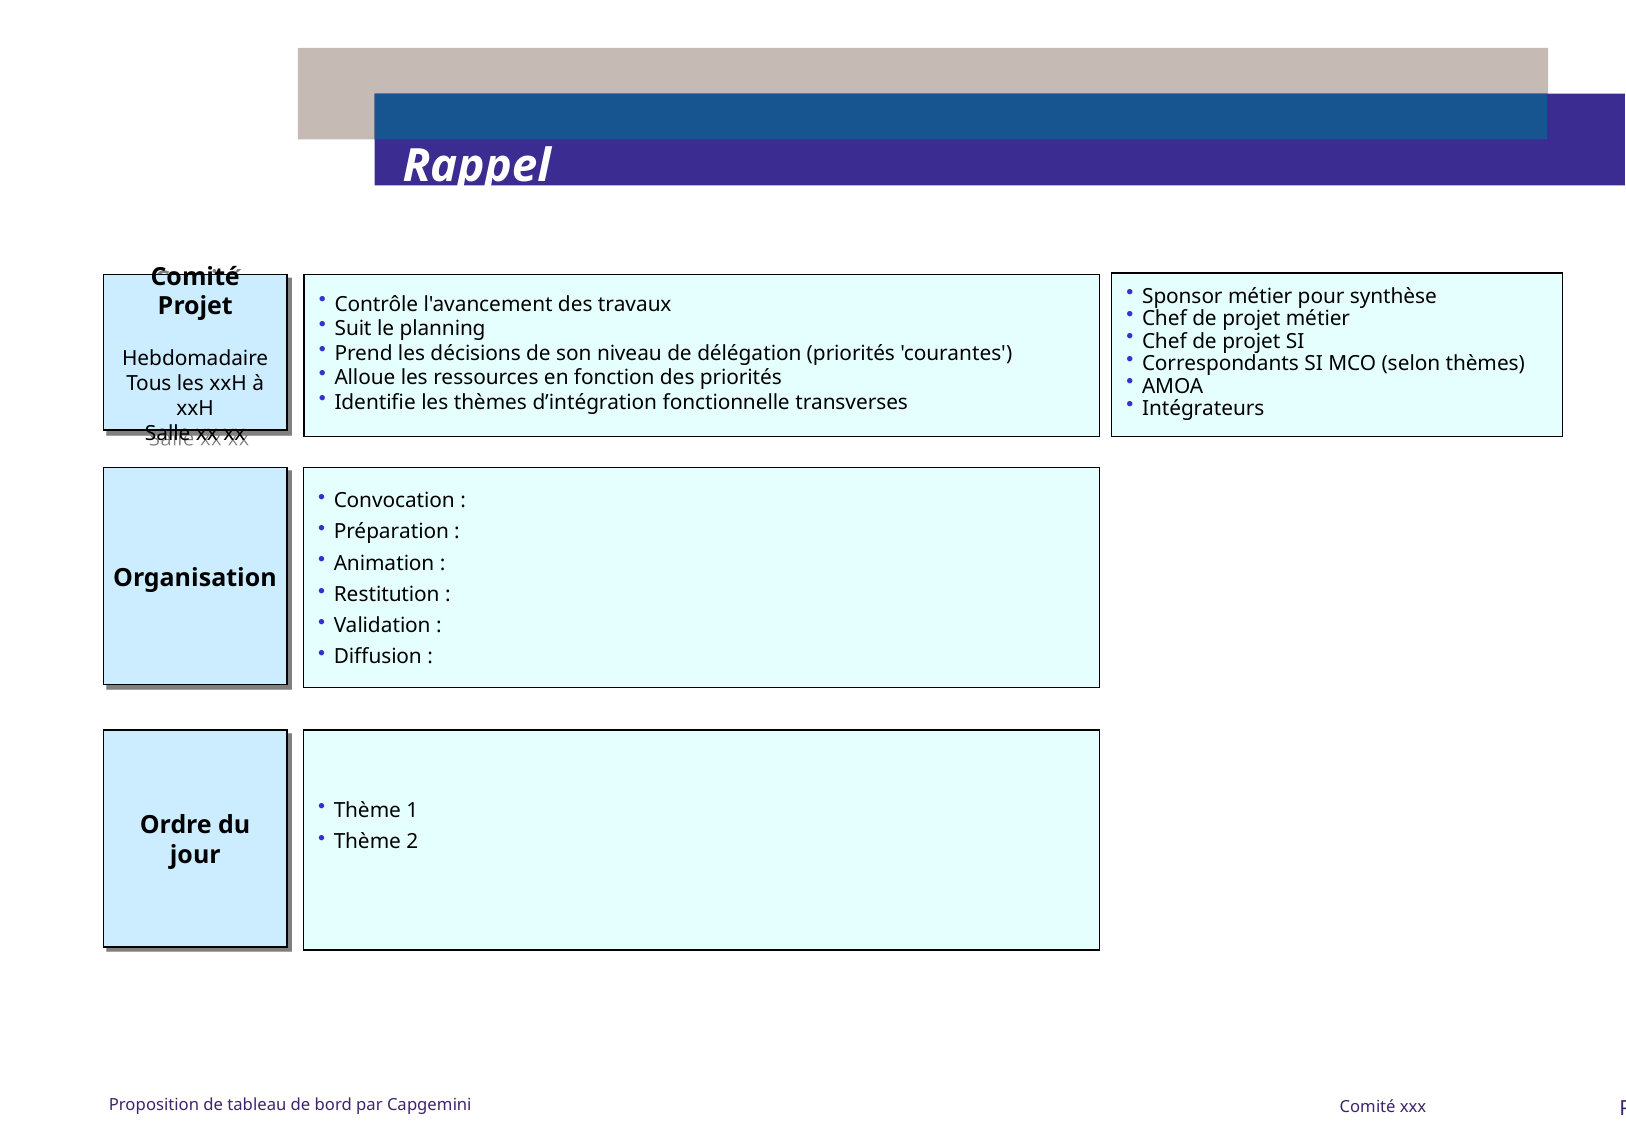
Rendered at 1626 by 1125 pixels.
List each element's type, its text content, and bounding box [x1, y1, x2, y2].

text_box Organisation [103, 467, 287, 685]
title Rappel [387, 127, 1625, 198]
text_box Convocation : Préparation : Animation : Restitution : Validation : Diffusion : [303, 467, 1100, 688]
text_box Sponsor métier pour synthèse Chef de projet métier Chef de projet SI Correspondants SI MCO (selon thèmes) AMOA Intégrateurs [1111, 272, 1563, 437]
text_box Ordre du jour [103, 729, 287, 948]
text_box Thème 1 Thème 2 [303, 730, 1100, 950]
text_box Contrôle l'avancement des travaux Suit le planning Prend les décisions de son niveau de délégation (priorités 'courantes') Alloue les ressources en fonction des priorités Identifie les thèmes d’intégration fonctionnelle transverses [304, 274, 1100, 437]
text_box Comité Projet Hebdomadaire Tous les xxH à xxH Salle xx xx [103, 274, 287, 431]
